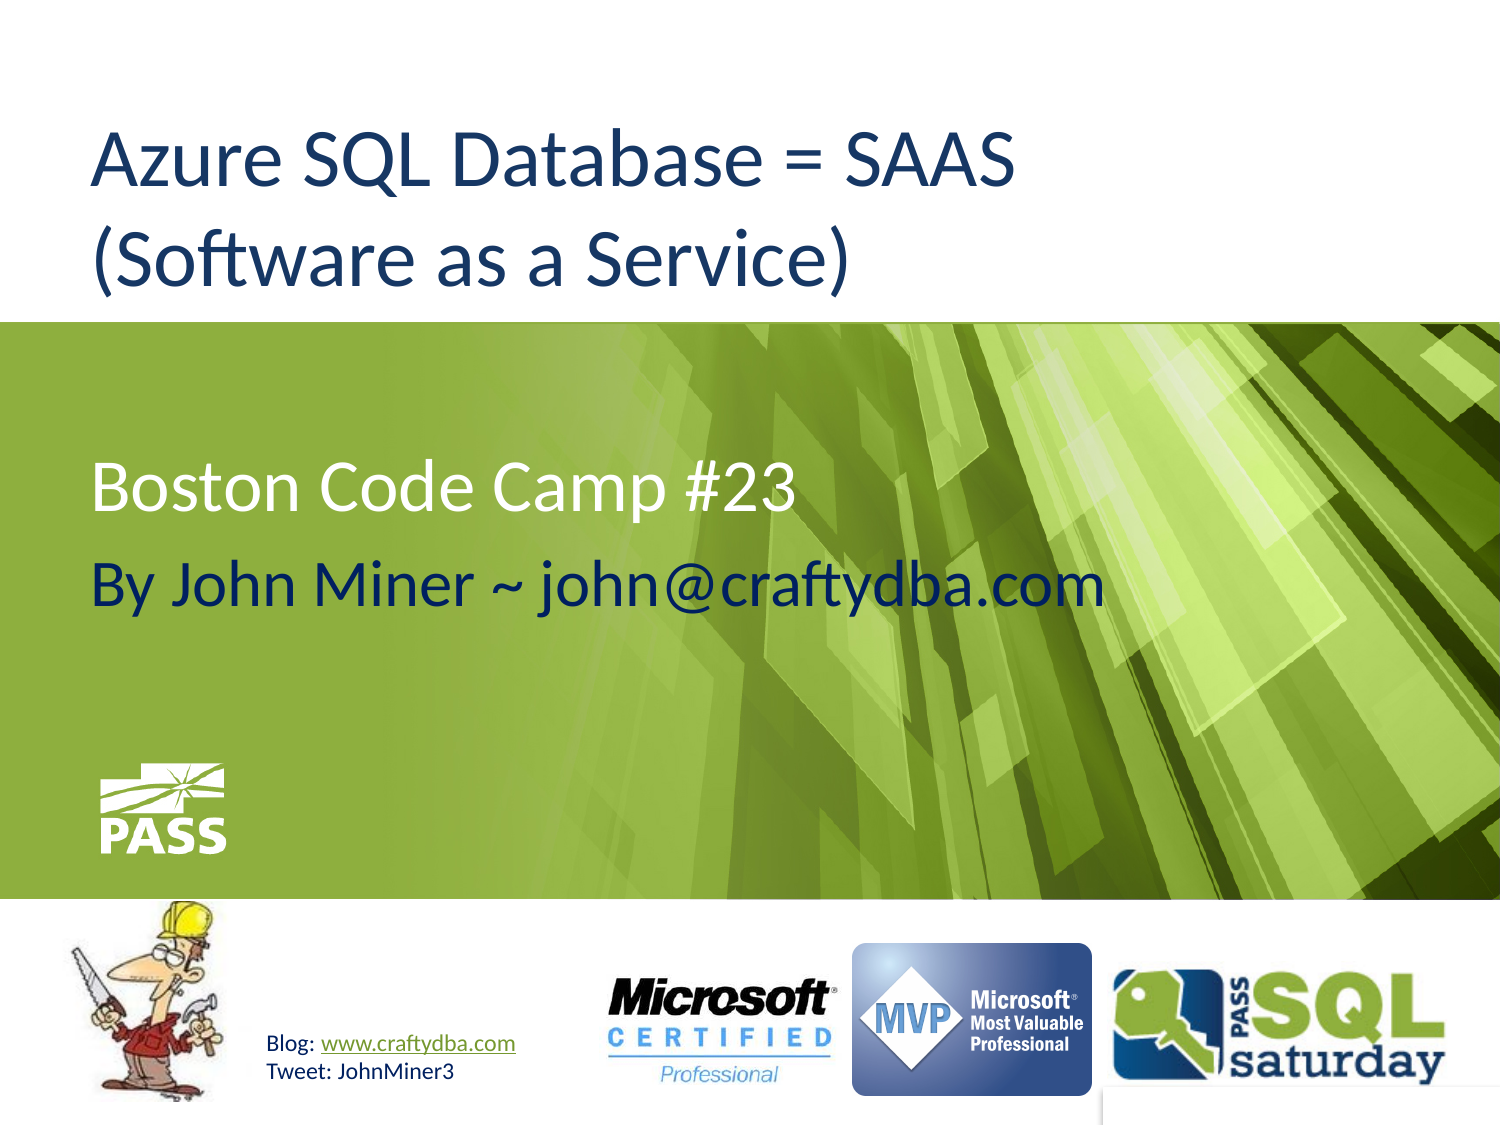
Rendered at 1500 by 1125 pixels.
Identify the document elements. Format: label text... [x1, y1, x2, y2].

subtitle Boston Code Camp #23 By John Miner ~ john@craftydba.com [75, 339, 1376, 749]
title Azure SQL Database = SAAS (Software as a Service) [75, 67, 1421, 340]
text_box Blog: www.craftydba.com Tweet: JohnMiner3 [256, 990, 597, 1092]
picture [0, 17, 1500, 1125]
